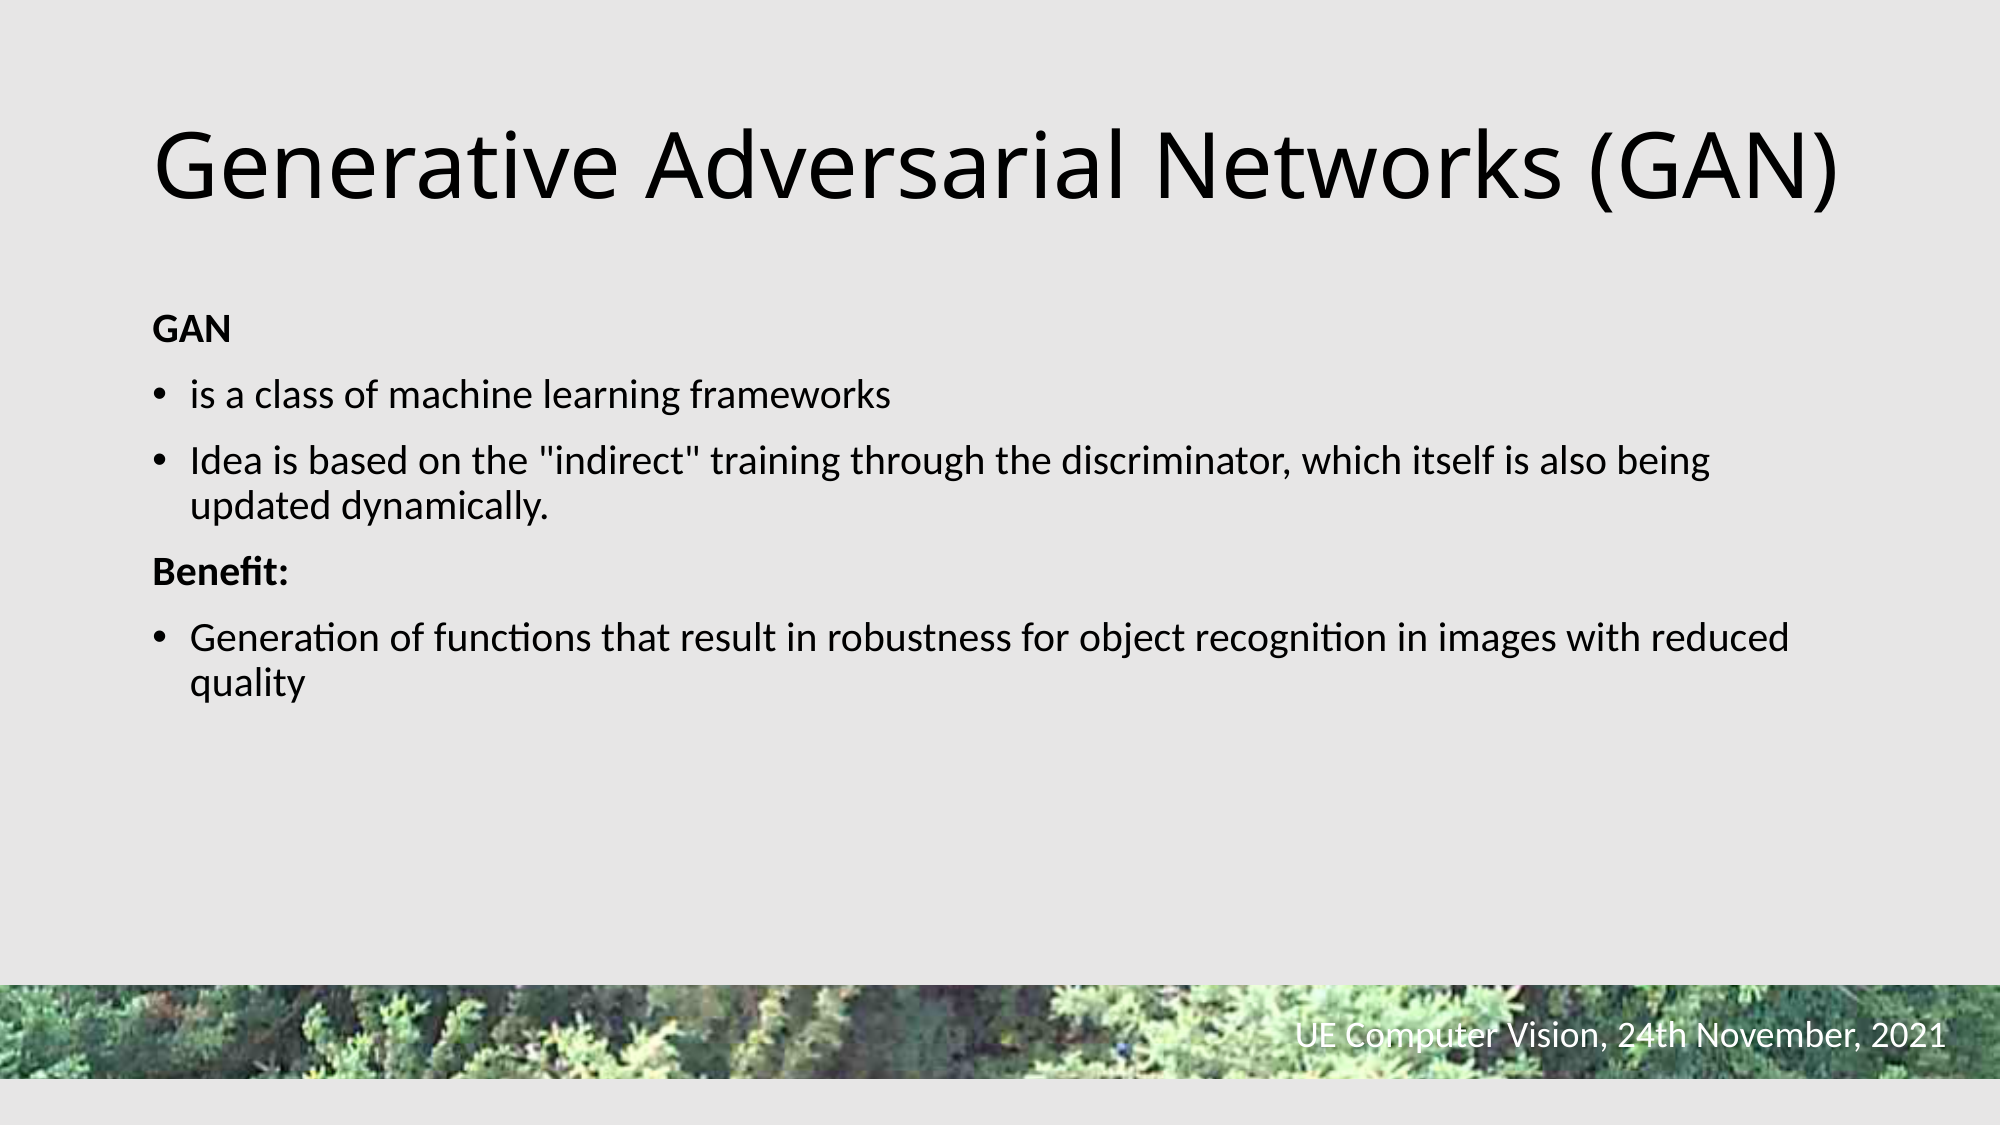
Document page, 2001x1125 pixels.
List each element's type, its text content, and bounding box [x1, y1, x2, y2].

title Generative Adversarial Networks (GAN) [137, 59, 1863, 278]
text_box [0, 985, 2000, 1079]
list GAN is a class of machine learning frameworks Idea is based on the "indirect" training through the discriminator, which itself is also being updated dynamically. Benefit: Generation of functions that result in robustness for object recognition in images with reduced quality [137, 299, 1863, 985]
